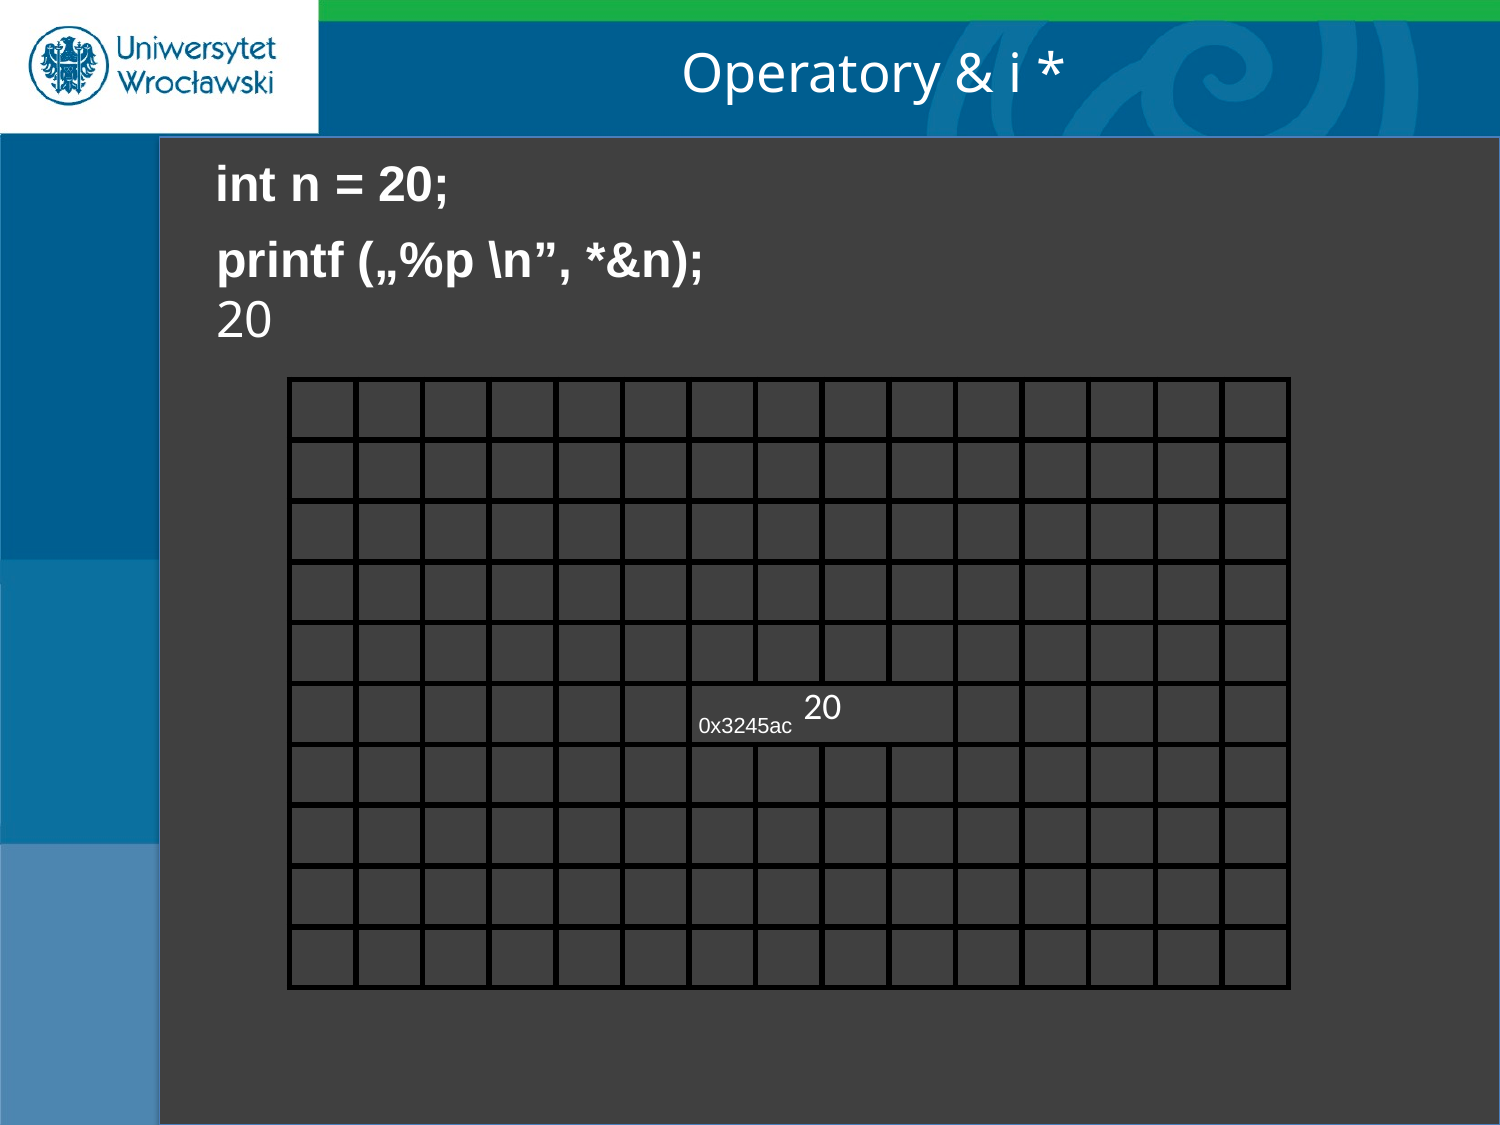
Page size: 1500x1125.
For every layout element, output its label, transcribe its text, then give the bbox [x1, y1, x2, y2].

table_cell [758, 625, 819, 681]
table_cell [825, 930, 886, 985]
table_cell [692, 625, 753, 681]
table_header [1025, 382, 1086, 437]
table_cell [292, 808, 353, 863]
table_cell [492, 504, 553, 559]
table_cell [958, 565, 1019, 620]
table_header [625, 382, 686, 437]
table_cell [292, 869, 353, 924]
table_cell [625, 869, 686, 924]
table_header [892, 382, 953, 437]
table_cell [292, 686, 353, 742]
table_cell [825, 625, 886, 681]
table_cell [292, 747, 353, 802]
table_cell [692, 443, 753, 498]
table_cell [825, 565, 886, 620]
table_header [692, 382, 753, 437]
table_cell [1158, 504, 1219, 559]
table_cell [825, 869, 886, 924]
table_cell [1091, 747, 1153, 802]
table_cell [892, 930, 953, 985]
table_cell [1158, 565, 1219, 620]
table_cell [892, 625, 953, 681]
table_cell [359, 930, 420, 985]
table_cell [559, 686, 620, 742]
table_cell [1091, 443, 1153, 498]
table_header [758, 382, 819, 437]
picture [0, 842, 159, 1125]
table_cell [1225, 808, 1286, 863]
text_box 0x3245ac [683, 704, 808, 746]
text_box printf („%p \n”, *&n); 20 [201, 220, 722, 355]
table_cell [1158, 930, 1219, 985]
table_cell [625, 443, 686, 498]
table_cell [359, 747, 420, 802]
table_cell [625, 504, 686, 559]
table_cell [292, 625, 353, 681]
table_cell [359, 565, 420, 620]
table_cell [359, 686, 420, 742]
table_cell [625, 747, 686, 802]
table_cell [958, 443, 1019, 498]
table_cell [492, 443, 553, 498]
text_box Operatory & i * [324, 30, 1424, 111]
table_header [359, 382, 420, 437]
text_box [159, 136, 1500, 1125]
table_header [1091, 382, 1153, 437]
table_cell [492, 686, 553, 742]
table_header [958, 382, 1019, 437]
table_header [1225, 382, 1286, 437]
table_cell [1025, 747, 1086, 802]
table_cell [1158, 869, 1219, 924]
table_header [1158, 382, 1219, 437]
table_cell [292, 443, 353, 498]
table_cell [1225, 686, 1286, 742]
table_cell [892, 747, 953, 802]
table_cell [958, 686, 1019, 742]
picture [0, 0, 1500, 134]
table_cell [1158, 747, 1219, 802]
table_cell [425, 869, 486, 924]
table_cell [359, 625, 420, 681]
table_cell [559, 504, 620, 559]
table_cell [958, 930, 1019, 985]
table_cell [492, 930, 553, 985]
table_cell [825, 443, 886, 498]
table_cell [758, 930, 819, 985]
table_cell [958, 747, 1019, 802]
table_header [425, 382, 486, 437]
table_cell [1025, 565, 1086, 620]
table_cell [559, 747, 620, 802]
table_cell [559, 565, 620, 620]
table_cell [625, 808, 686, 863]
table_cell [625, 565, 686, 620]
table_cell [492, 747, 553, 802]
table_cell [425, 686, 486, 742]
table_cell [425, 504, 486, 559]
table_cell [425, 747, 486, 802]
table_cell [1091, 504, 1153, 559]
table_cell [692, 747, 753, 802]
table_cell [1025, 869, 1086, 924]
table_cell [692, 808, 753, 863]
table_cell [425, 565, 486, 620]
table_cell [758, 443, 819, 498]
table_cell [292, 930, 353, 985]
table_cell [758, 504, 819, 559]
table_cell [1225, 625, 1286, 681]
table_cell [1091, 930, 1153, 985]
table_cell [1025, 930, 1086, 985]
table_cell [559, 625, 620, 681]
table_cell [758, 747, 819, 802]
table_cell [359, 504, 420, 559]
table_cell [1225, 747, 1286, 802]
table_cell [492, 625, 553, 681]
table_cell [1158, 625, 1219, 681]
table_cell [958, 869, 1019, 924]
table_cell [559, 869, 620, 924]
table_cell [892, 808, 953, 863]
table_cell [292, 565, 353, 620]
table_cell [692, 565, 753, 620]
table_cell [625, 930, 686, 985]
table_cell [892, 565, 953, 620]
table_cell [559, 808, 620, 863]
table_cell [892, 869, 953, 924]
table_cell [1225, 869, 1286, 924]
table_cell [1091, 565, 1153, 620]
table_cell [425, 625, 486, 681]
table_cell [492, 869, 553, 924]
table_cell [1025, 808, 1086, 863]
table_cell [892, 504, 953, 559]
table_cell [425, 808, 486, 863]
table_cell [1025, 686, 1086, 742]
table_cell [359, 808, 420, 863]
table_cell [1025, 625, 1086, 681]
table_cell [1025, 504, 1086, 559]
text_box int n = 20; [200, 144, 466, 220]
table_cell [1225, 504, 1286, 559]
table_cell [625, 625, 686, 681]
table_cell [758, 869, 819, 924]
table_cell [492, 808, 553, 863]
table_header [825, 382, 886, 437]
table_cell [292, 504, 353, 559]
table_cell [425, 930, 486, 985]
table_cell [758, 808, 819, 863]
table_cell [1091, 625, 1153, 681]
table_header [559, 382, 620, 437]
table_cell [492, 565, 553, 620]
table_cell [692, 869, 753, 924]
table_cell [958, 625, 1019, 681]
table_cell [825, 747, 886, 802]
table_cell [359, 869, 420, 924]
table_cell [1158, 808, 1219, 863]
table_cell [958, 504, 1019, 559]
table_cell [1091, 869, 1153, 924]
picture [0, 585, 6, 838]
table_cell [1158, 443, 1219, 498]
table_cell [359, 443, 420, 498]
table_cell [1025, 443, 1086, 498]
table_cell [425, 443, 486, 498]
table_cell [958, 808, 1019, 863]
table_cell [1225, 930, 1286, 985]
table_cell [825, 504, 886, 559]
table_header [492, 382, 553, 437]
table_cell [1091, 808, 1153, 863]
table_cell [1225, 565, 1286, 620]
table_cell [758, 565, 819, 620]
table_cell [1091, 686, 1153, 742]
table_cell [692, 504, 753, 559]
table_cell [825, 808, 886, 863]
table_cell [559, 930, 620, 985]
table_cell [1158, 686, 1219, 742]
table_cell 20 [692, 686, 953, 742]
table_cell [1225, 443, 1286, 498]
table_cell [559, 443, 620, 498]
table_cell [892, 443, 953, 498]
table_header [292, 382, 353, 437]
table_cell [692, 930, 753, 985]
table_cell [625, 686, 686, 742]
